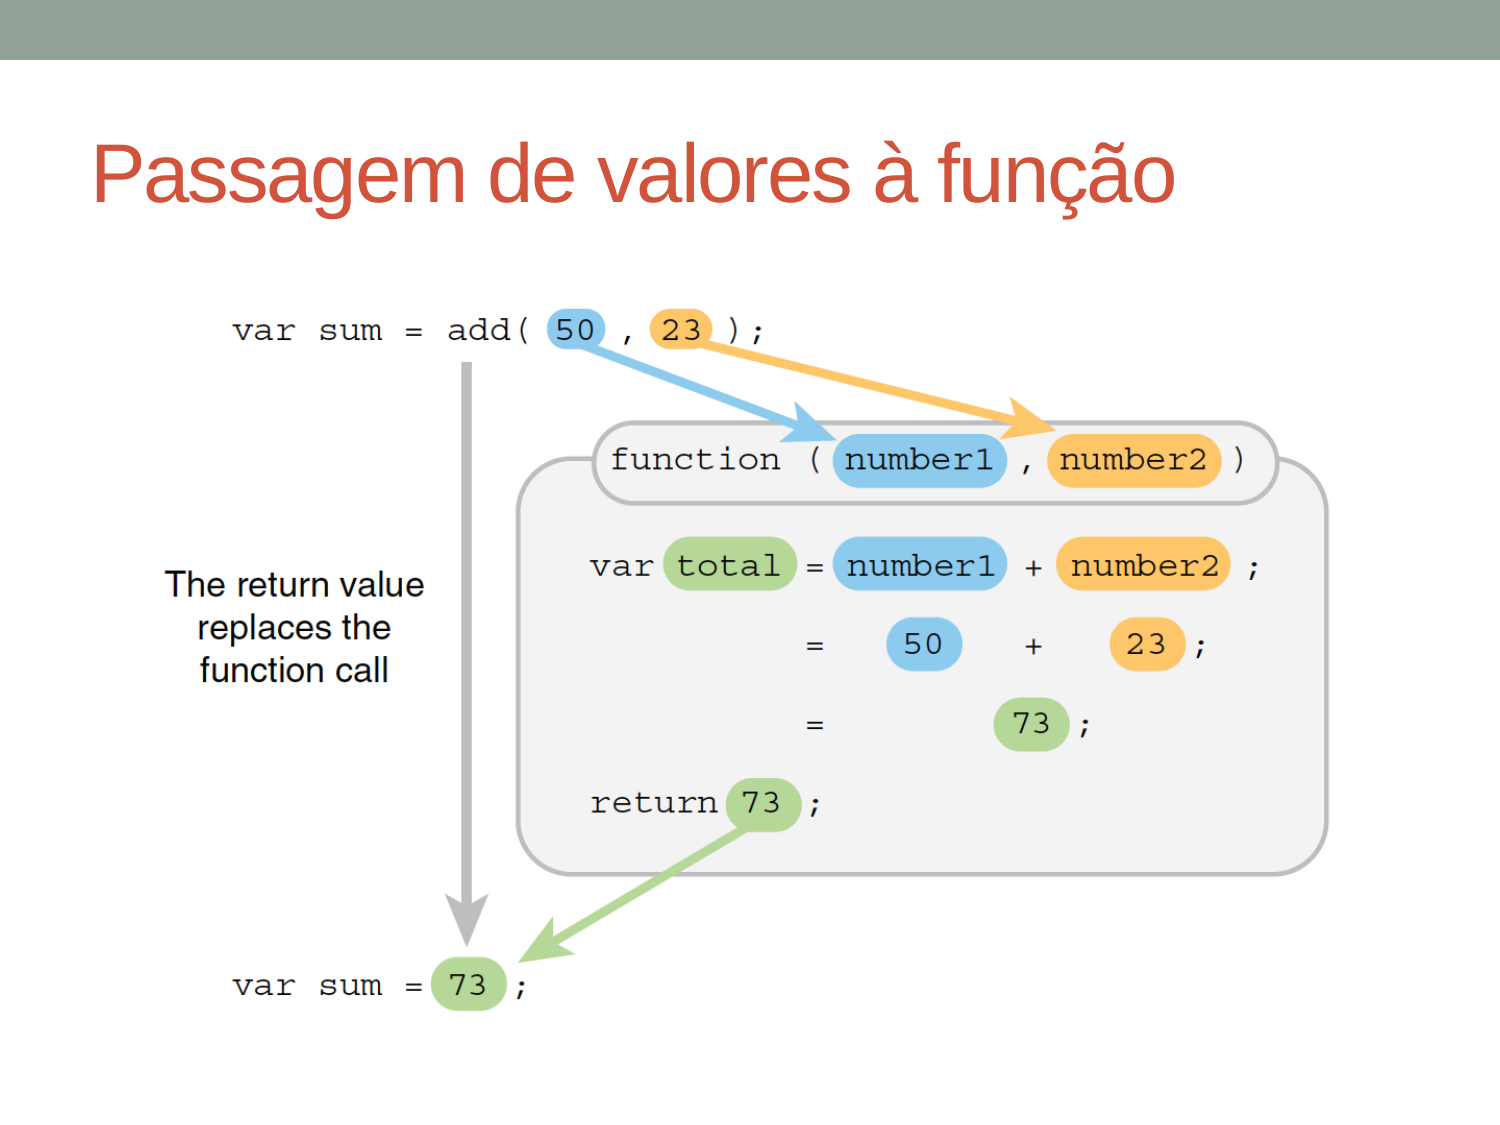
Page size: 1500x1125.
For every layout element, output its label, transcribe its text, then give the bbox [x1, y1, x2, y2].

picture [153, 290, 1347, 1019]
title Passagem de valores à função [75, 87, 1425, 250]
